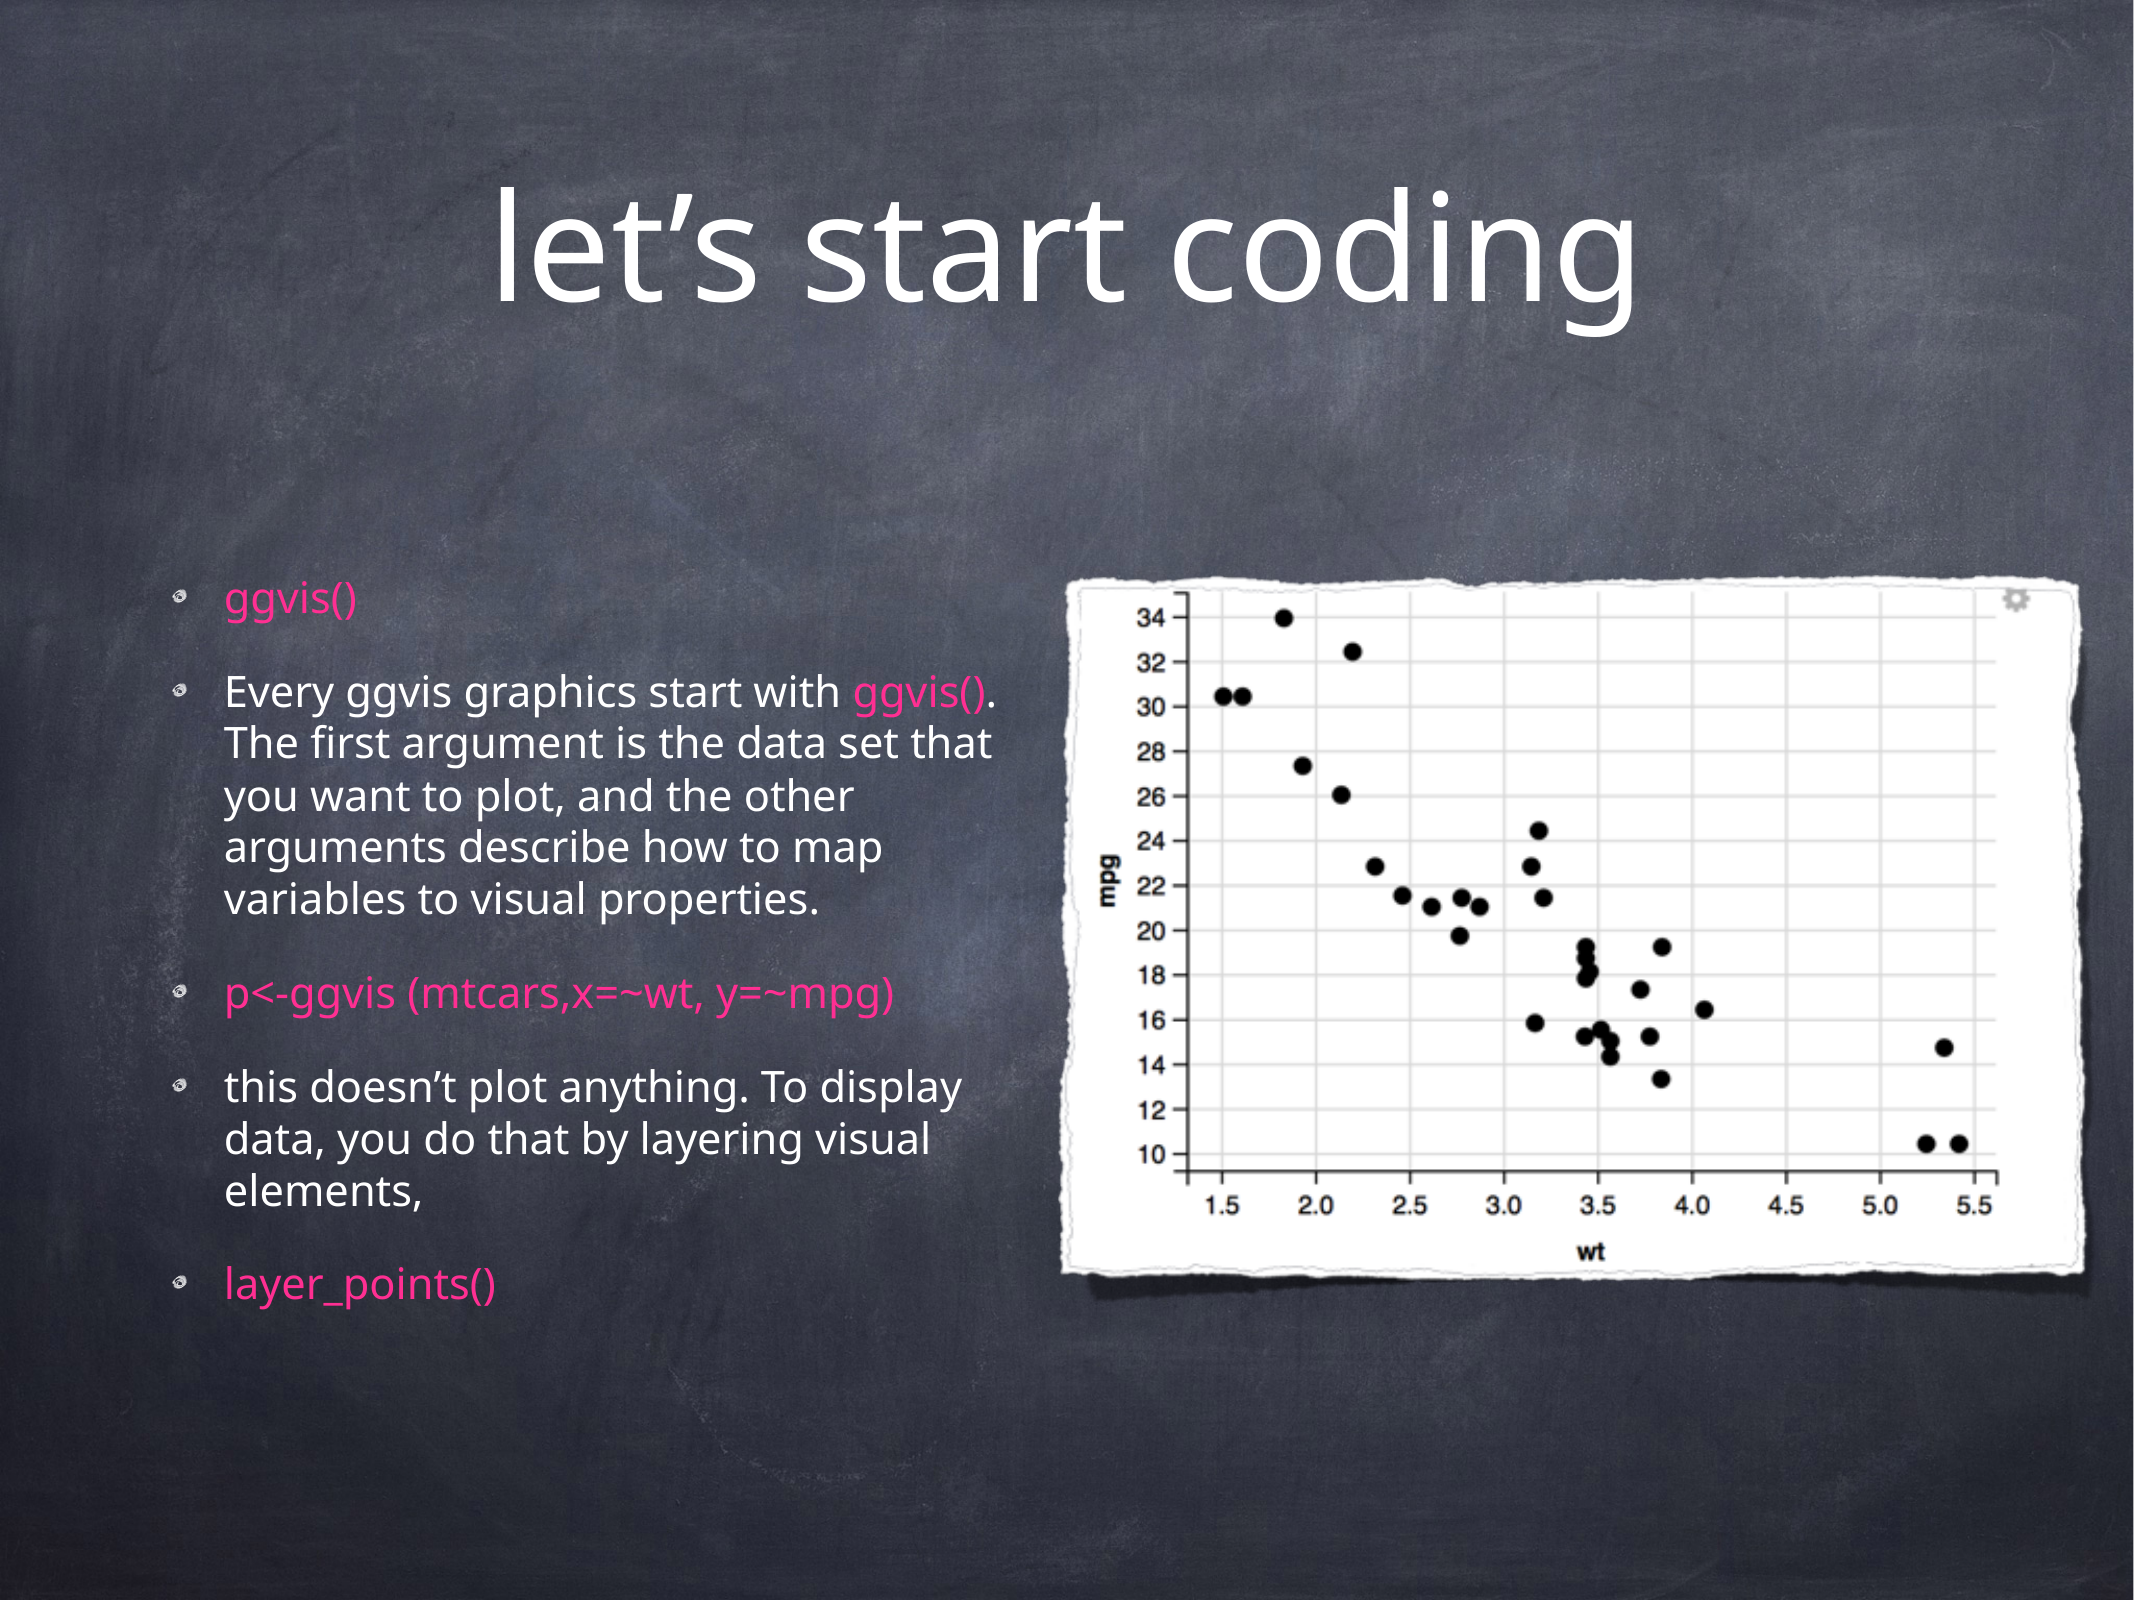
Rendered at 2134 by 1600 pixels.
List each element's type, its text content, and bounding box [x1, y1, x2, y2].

picture [0, 0, 2134, 1600]
title let’s start coding [207, 32, 1926, 451]
list ggvis() Every ggvis graphics start with ggvis(). The first argument is the data set that you want to plot, and the other arguments describe how to map variables to visual properties. p<-ggvis (mtcars,x=~wt, y=~mpg) this doesn’t plot anything. To display data, you do that by layering visual elements, layer_points() [163, 438, 1030, 1440]
